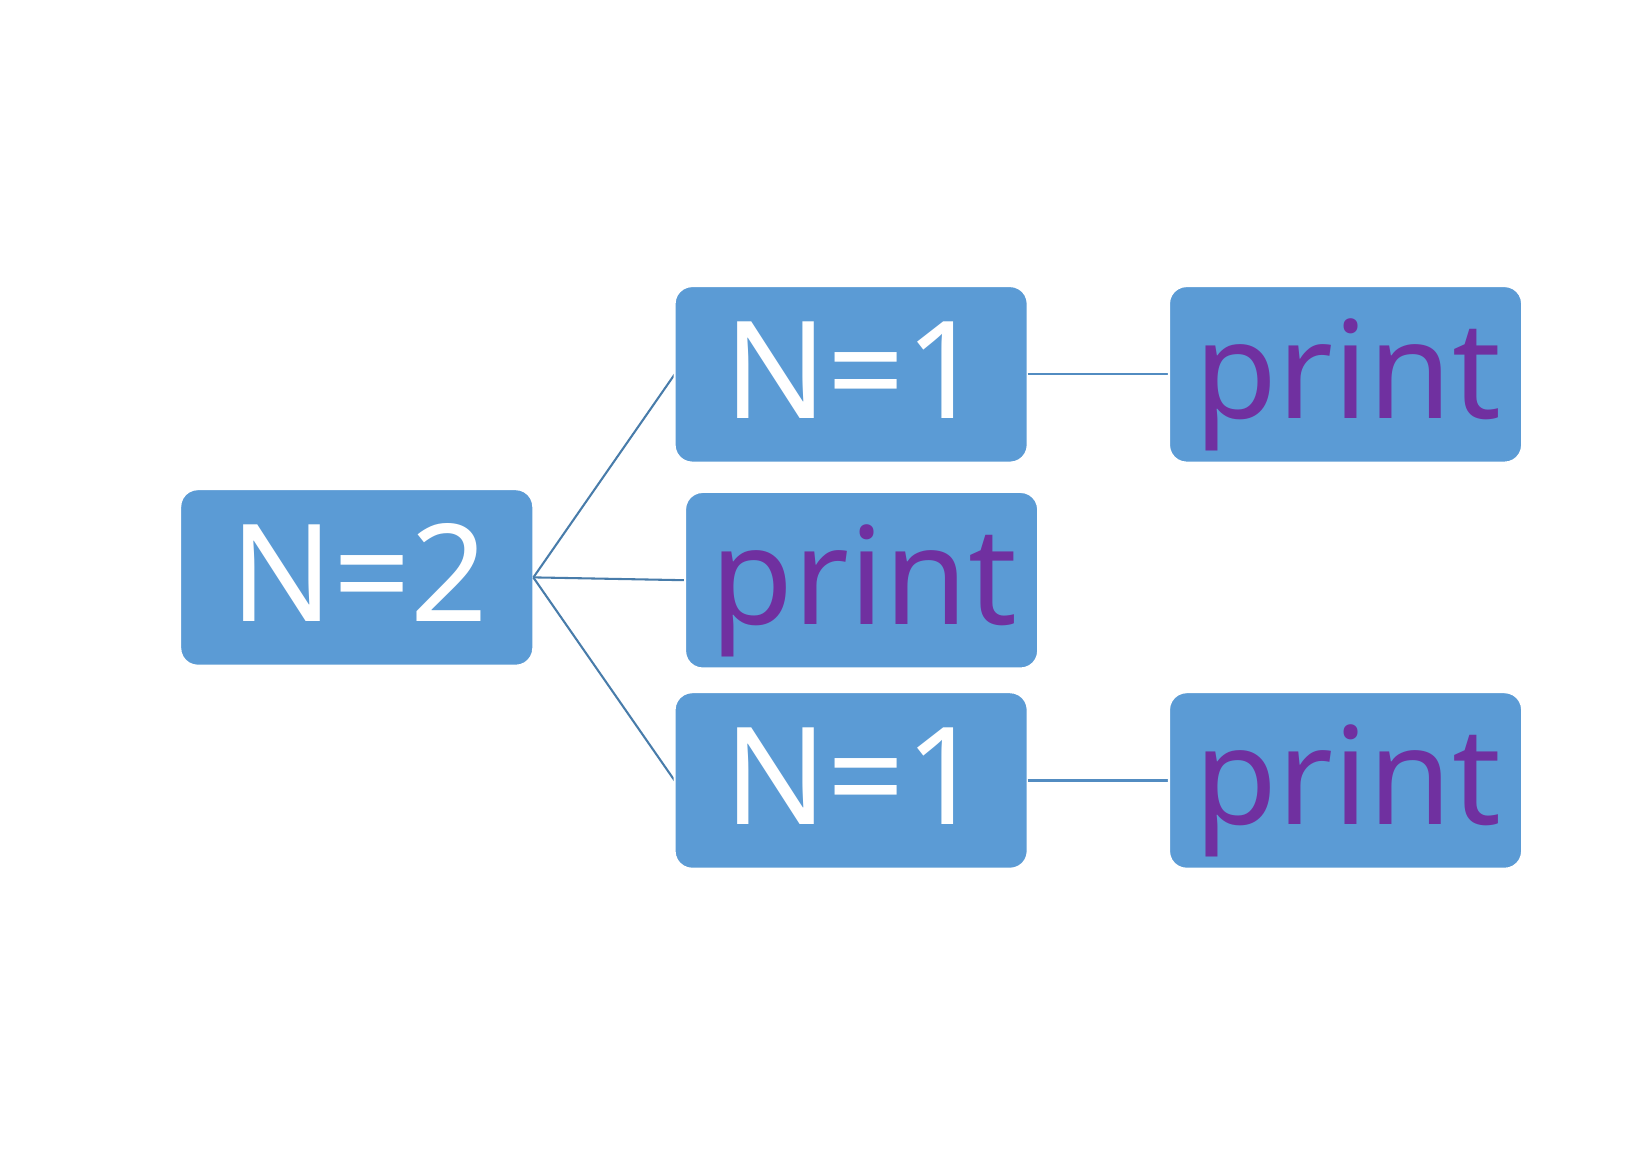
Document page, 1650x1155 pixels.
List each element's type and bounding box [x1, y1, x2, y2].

text_box [179, 178, 1523, 977]
